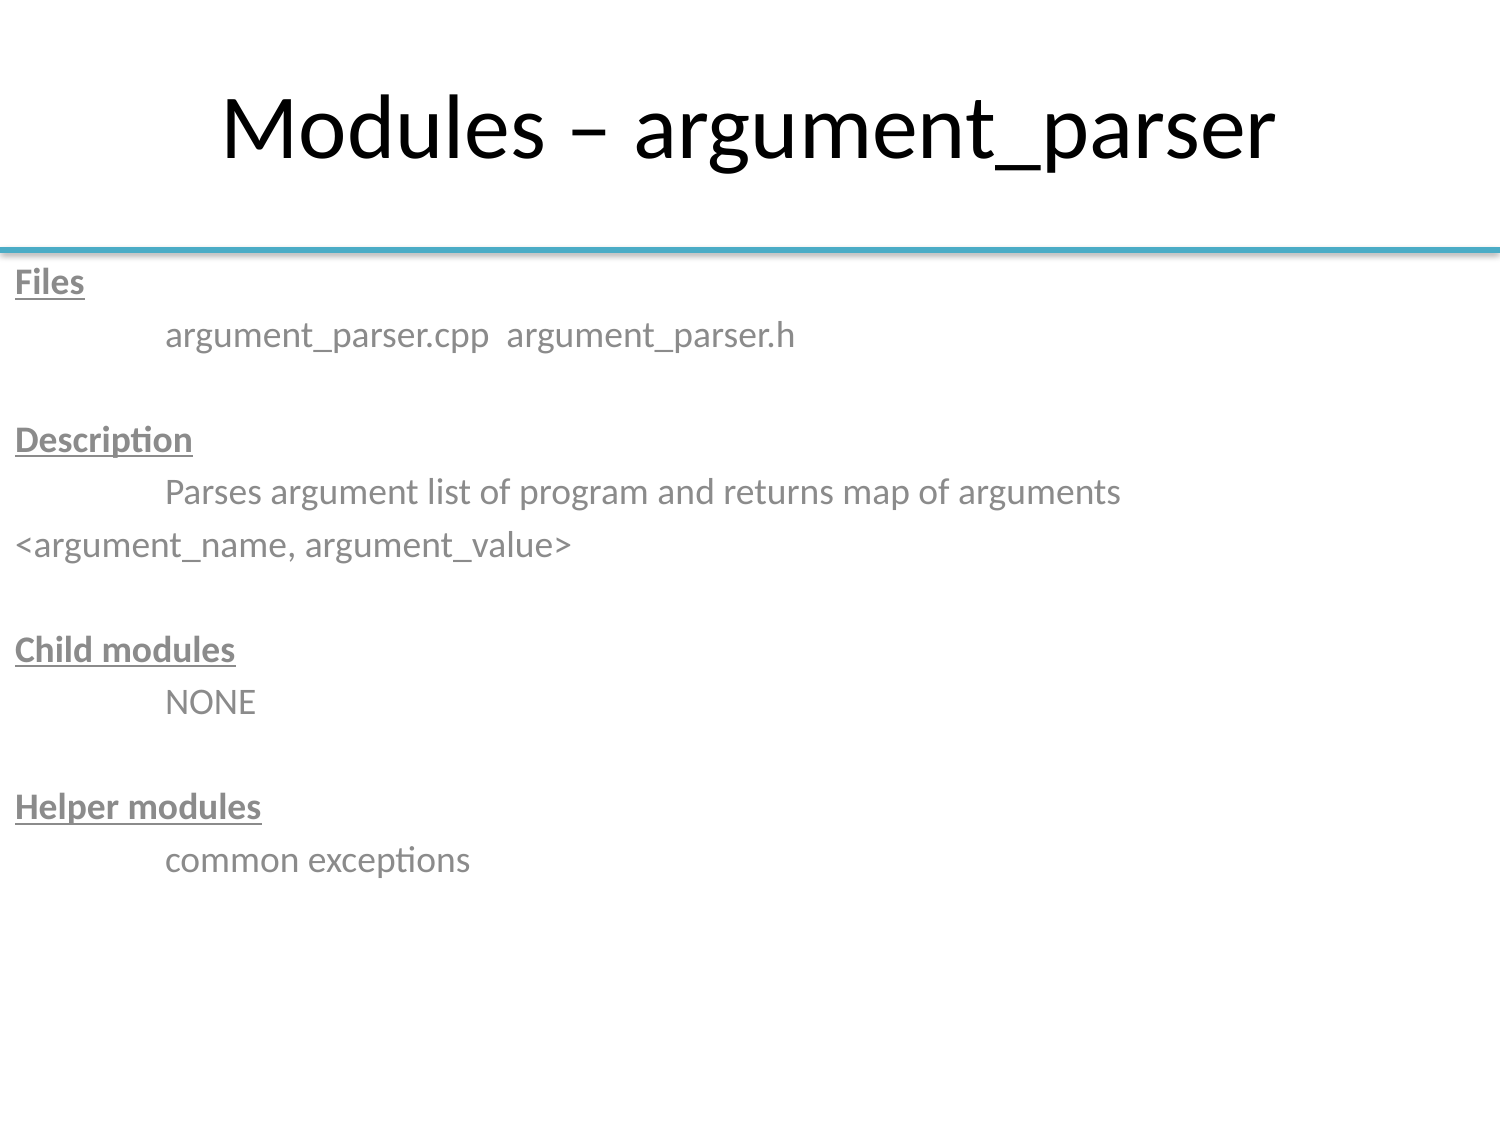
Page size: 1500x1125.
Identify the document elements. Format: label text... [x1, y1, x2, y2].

title Modules – argument_parser [0, 0, 1500, 245]
subtitle Files argument_parser.cpp argument_parser.h Description Parses argument list of program and returns map of arguments <argument_name, argument_value> Child modules NONE Helper modules common exceptions [0, 260, 1500, 1125]
